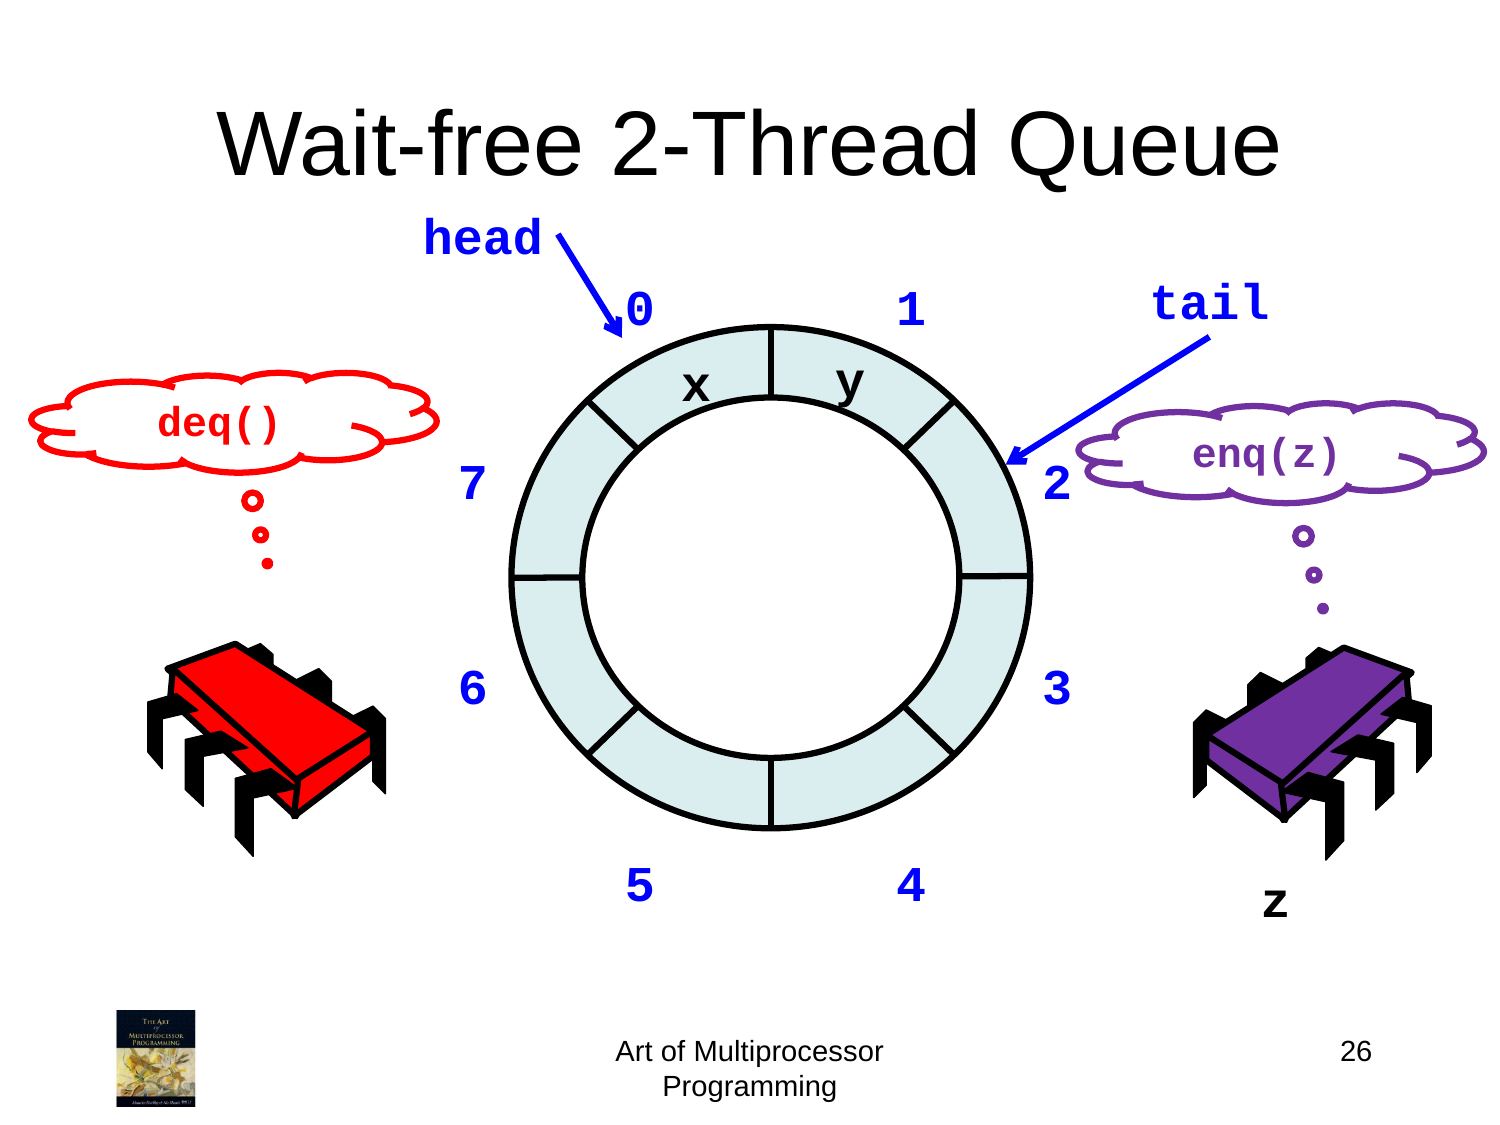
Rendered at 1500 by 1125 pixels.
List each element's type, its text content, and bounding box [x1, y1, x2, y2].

footer Art of Multiprocessor Programming [512, 1024, 988, 1101]
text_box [1005, 337, 1210, 465]
text_box enq(z) [1308, 569, 1320, 581]
picture [107, 1010, 204, 1107]
text_box 6 [443, 647, 503, 723]
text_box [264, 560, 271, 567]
text_box head [408, 196, 558, 272]
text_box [147, 643, 386, 857]
text_box enq(z) [1088, 403, 1484, 504]
text_box 0 [626, 268, 670, 325]
text_box 4 [881, 843, 942, 919]
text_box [1193, 647, 1432, 861]
text_box 1 [881, 268, 942, 325]
text_box 7 [443, 441, 503, 517]
title Wait-free 2-Thread Queue [74, 44, 1426, 233]
text_box 5 [610, 843, 670, 919]
text_box tail [1134, 262, 1285, 337]
text_box 2 [1036, 474, 1088, 517]
text_box z [1245, 869, 1306, 935]
text_box deq() [244, 492, 261, 510]
text_box deq() [255, 529, 267, 541]
slide_number 26 [1074, 1024, 1388, 1101]
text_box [511, 326, 1031, 829]
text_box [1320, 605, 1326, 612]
text_box enq(z) [1295, 527, 1312, 545]
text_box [558, 234, 623, 339]
text_box deq() [31, 372, 437, 473]
text_box 3 [1036, 647, 1088, 723]
